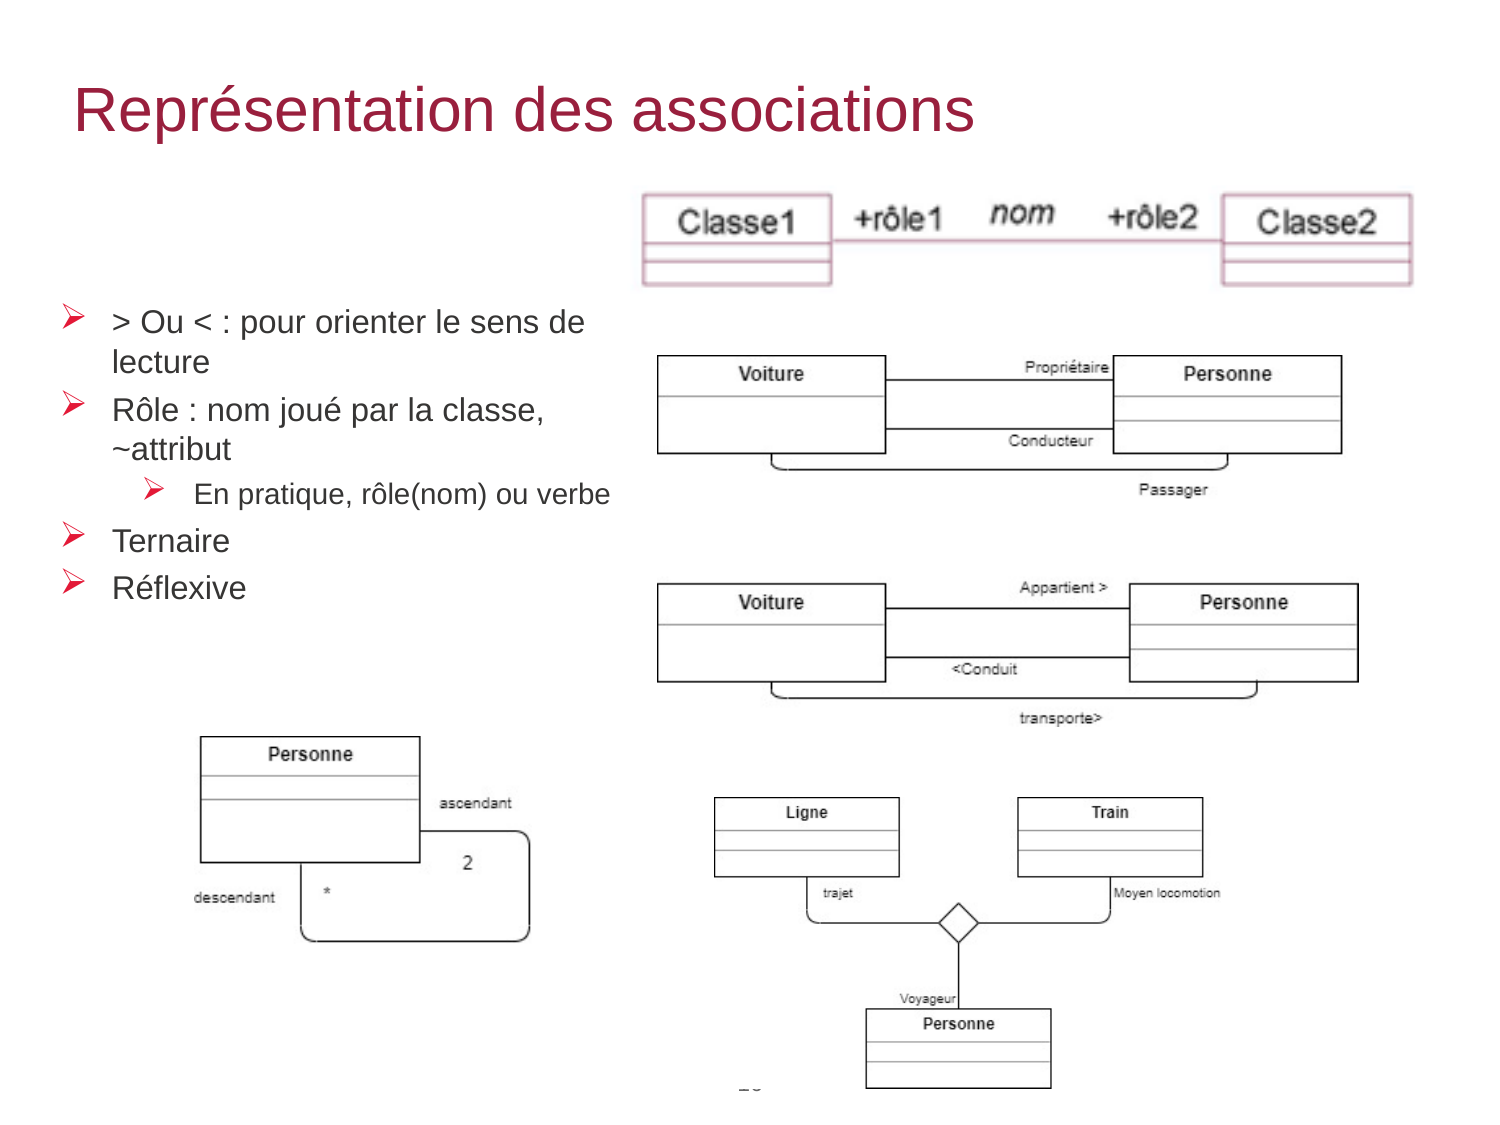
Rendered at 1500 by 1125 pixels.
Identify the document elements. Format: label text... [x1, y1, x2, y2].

list > Ou < : pour orienter le sens de lecture Rôle : nom joué par la classe, ~attribut En pratique, rôle(nom) ou verbe Ternaire Réflexive [59, 300, 616, 616]
picture [714, 797, 1222, 1089]
picture [657, 355, 1359, 727]
picture [615, 160, 1426, 329]
picture [194, 736, 533, 944]
title Représentation des associations [73, 30, 1425, 182]
slide_number 16 [686, 1068, 814, 1109]
